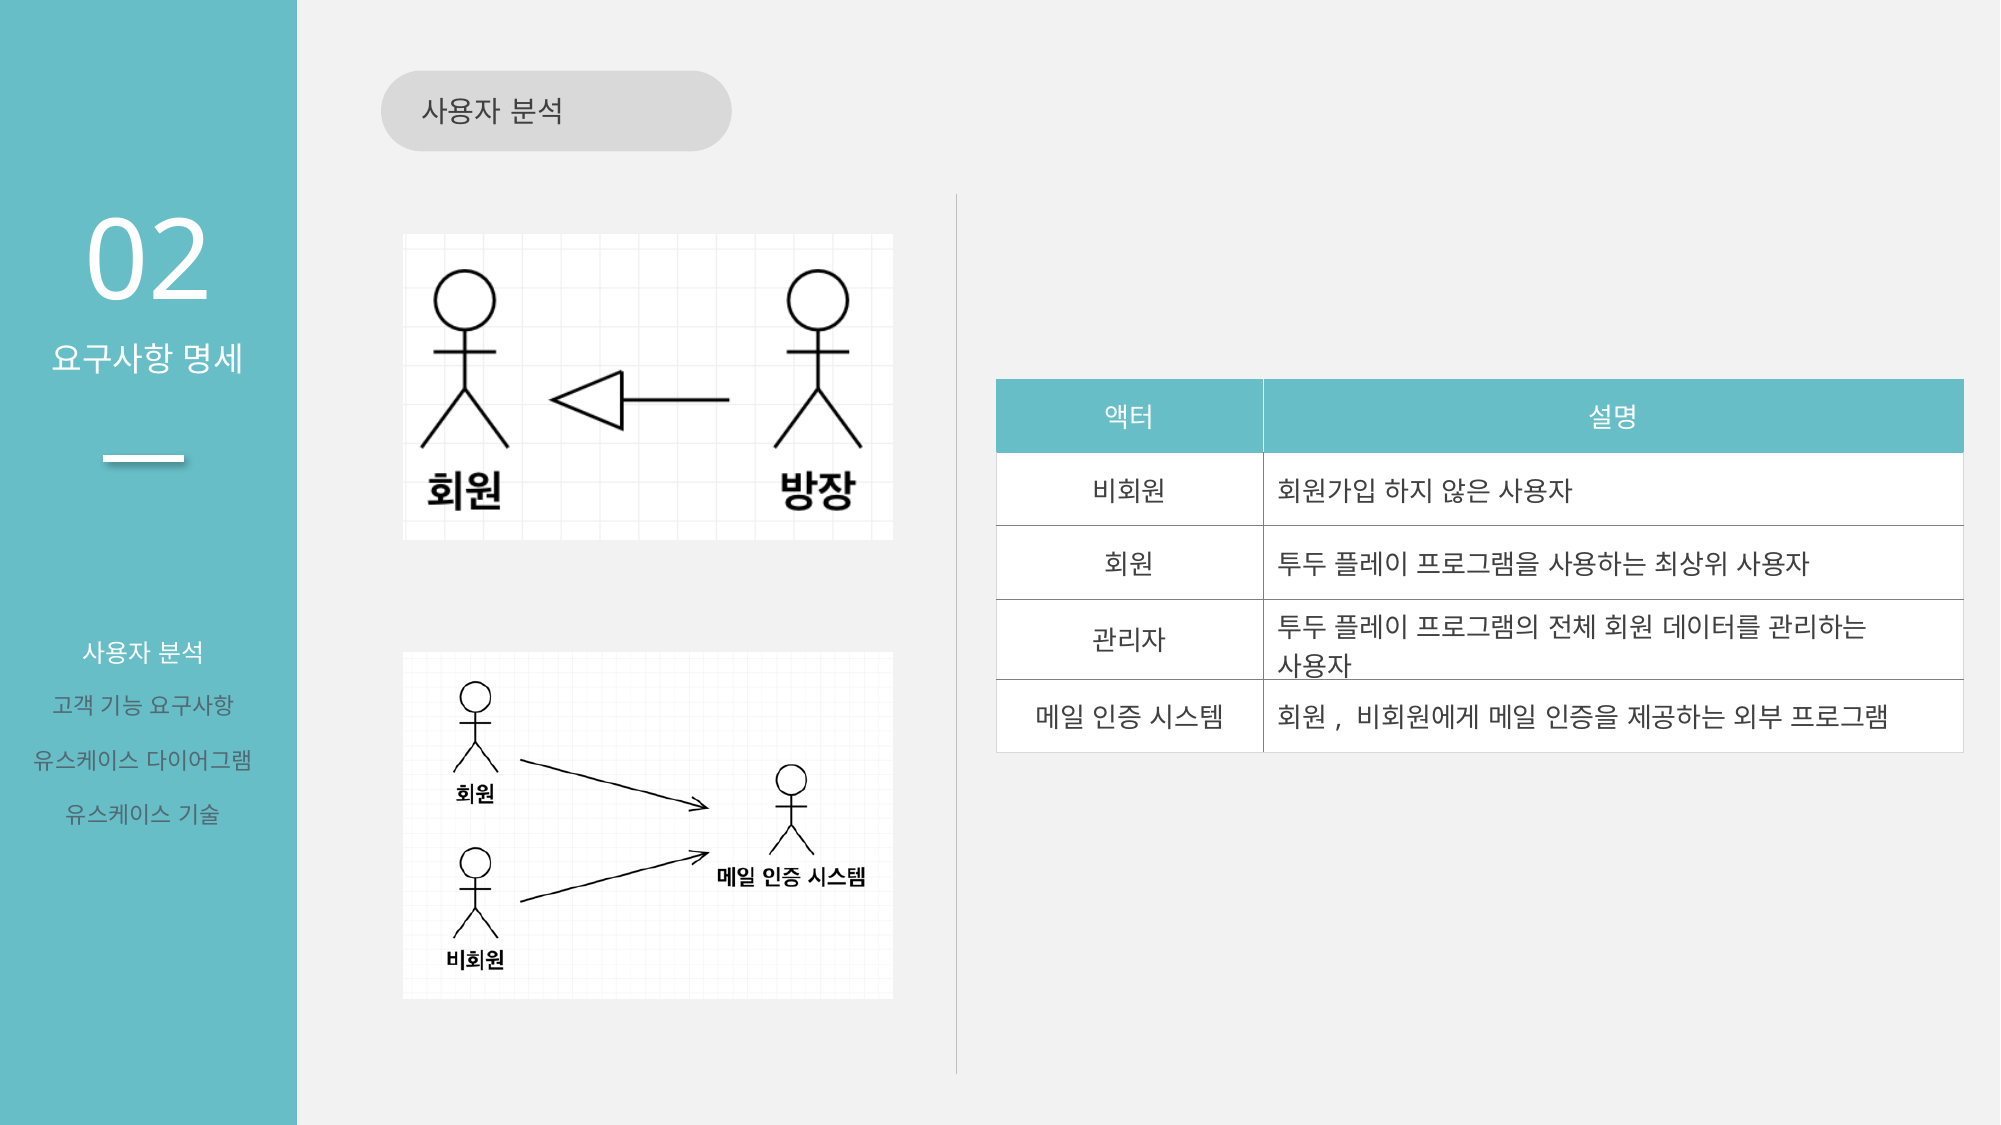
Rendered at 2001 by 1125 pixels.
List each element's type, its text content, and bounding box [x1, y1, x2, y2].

table_header 액터 [997, 380, 1263, 452]
text_box [379, 69, 733, 153]
picture [403, 234, 893, 540]
table_cell 메일 인증 시스템 [997, 680, 1263, 752]
table_cell 회원 [997, 526, 1263, 599]
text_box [15, 629, 272, 837]
table_cell 회원, 비회원에게 메일 인증을 제공하는 외부 프로그램 [1264, 680, 1963, 752]
table_cell 투두 플레이 프로그램의 전체 회원 데이터를 관리하는 사용자 [1264, 600, 1963, 679]
text_box 사용자 분석 [406, 85, 580, 136]
table_cell 비회원 [997, 453, 1263, 525]
table_header 설명 [1264, 380, 1963, 452]
table_cell 관리자 [997, 600, 1263, 679]
picture [403, 652, 893, 999]
text_box [0, 0, 298, 1125]
table_cell 투두 플레이 프로그램을 사용하는 최상위 사용자 [1264, 526, 1963, 599]
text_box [32, 179, 264, 459]
table_cell 회원가입 하지 않은 사용자 [1264, 453, 1963, 525]
